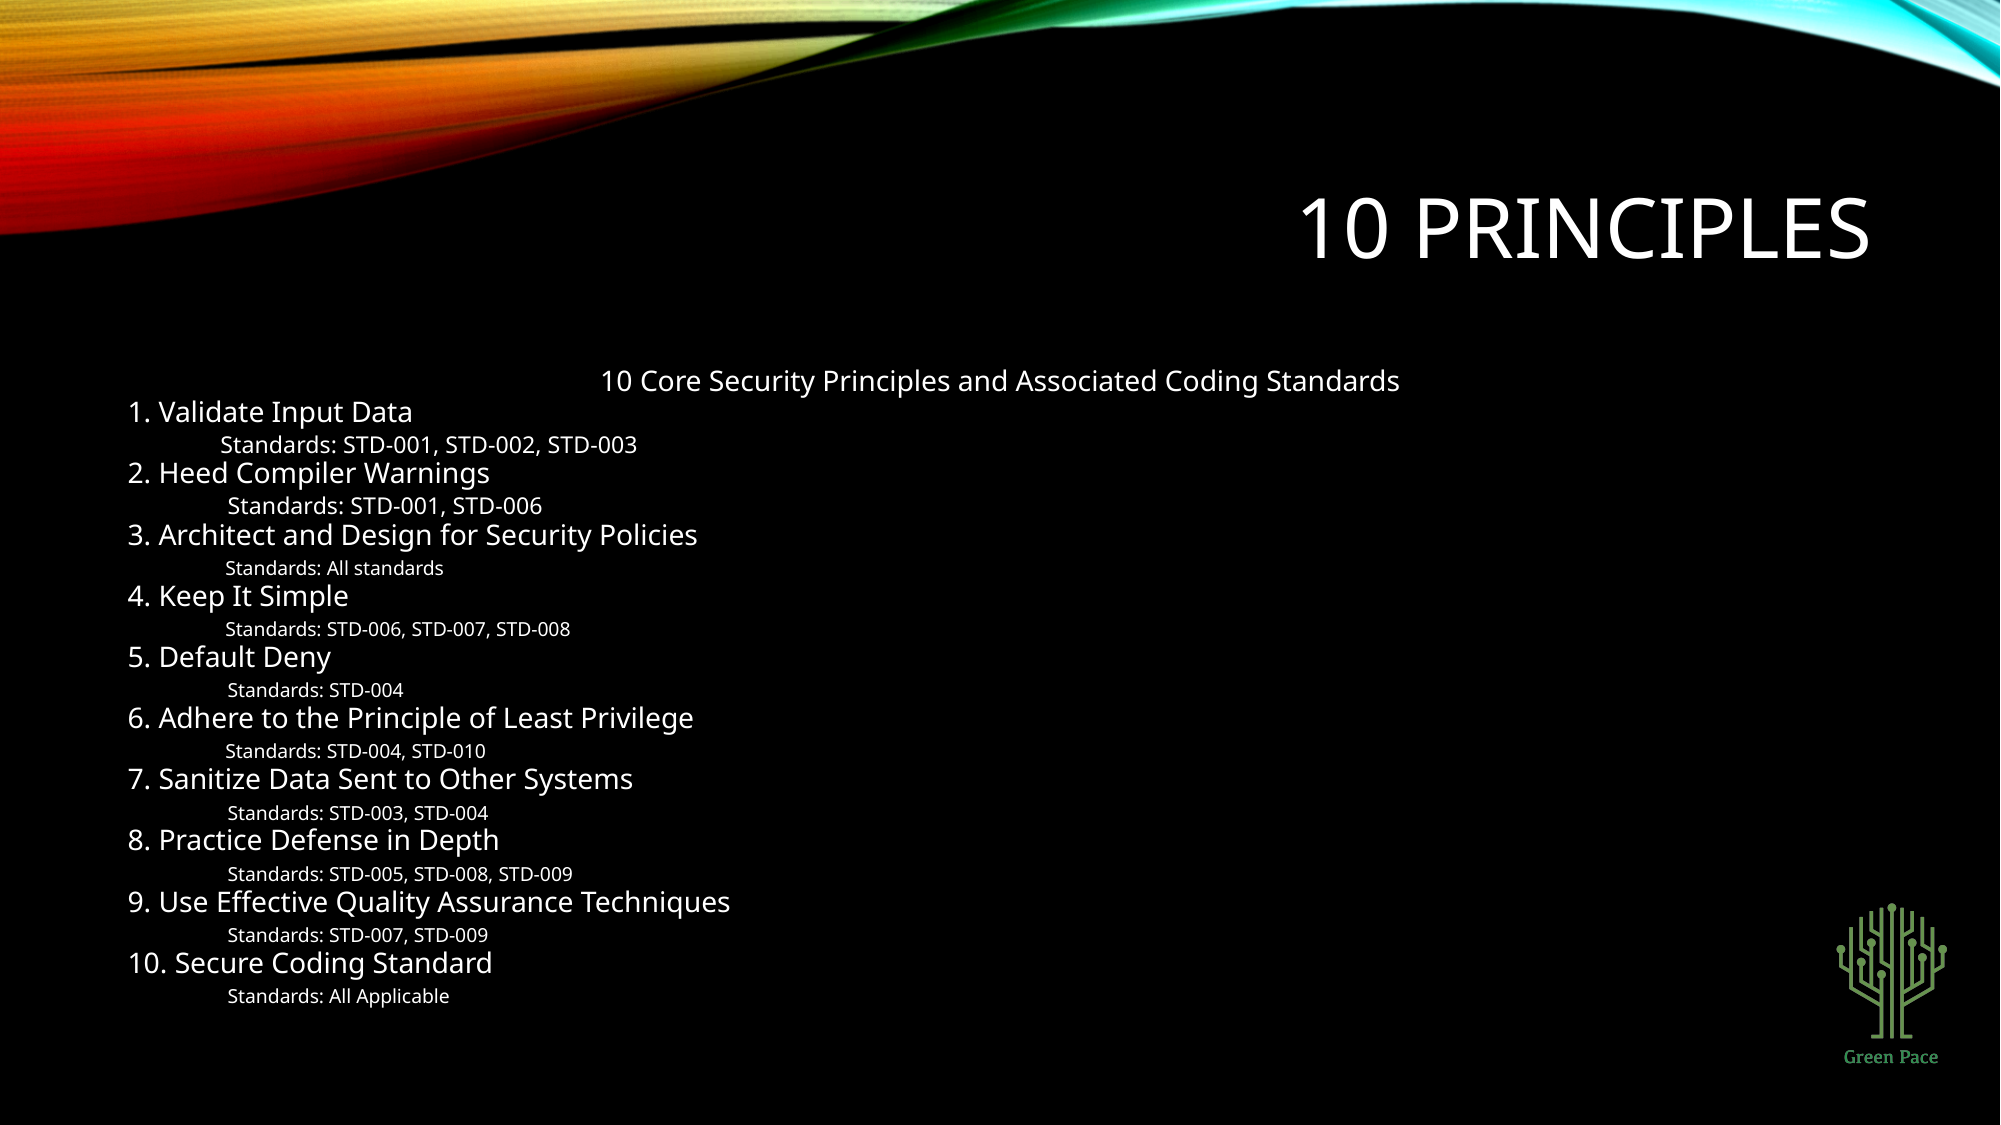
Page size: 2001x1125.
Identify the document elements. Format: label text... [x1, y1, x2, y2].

title 10 PRINCIPLES [474, 125, 1888, 338]
picture [0, 0, 2000, 237]
picture [1817, 892, 1964, 1082]
list 10 Core Security Principles and Associated Coding Standards 1. Validate Input Data Standards: STD-001, STD-002, STD-003 2. Heed Compiler Warnings Standards: STD-001, STD-006 3. Architect and Design for Security Policies Standards: All standards 4. Keep It Simple Standards: STD-006, STD-007, STD-008 5. Default Deny Standards: STD-004 6. Adhere to the Principle of Least Privilege Standards: STD-004, STD-010 7. Sanitize Data Sent to Other Systems Standards: STD-003, STD-004 8. Practice Defense in Depth Standards: STD-005, STD-008, STD-009 9. Use Effective Quality Assurance Techniques Standards: STD-007, STD-009 10. Secure Coding Standard Standards: All Applicable [112, 360, 1888, 1021]
